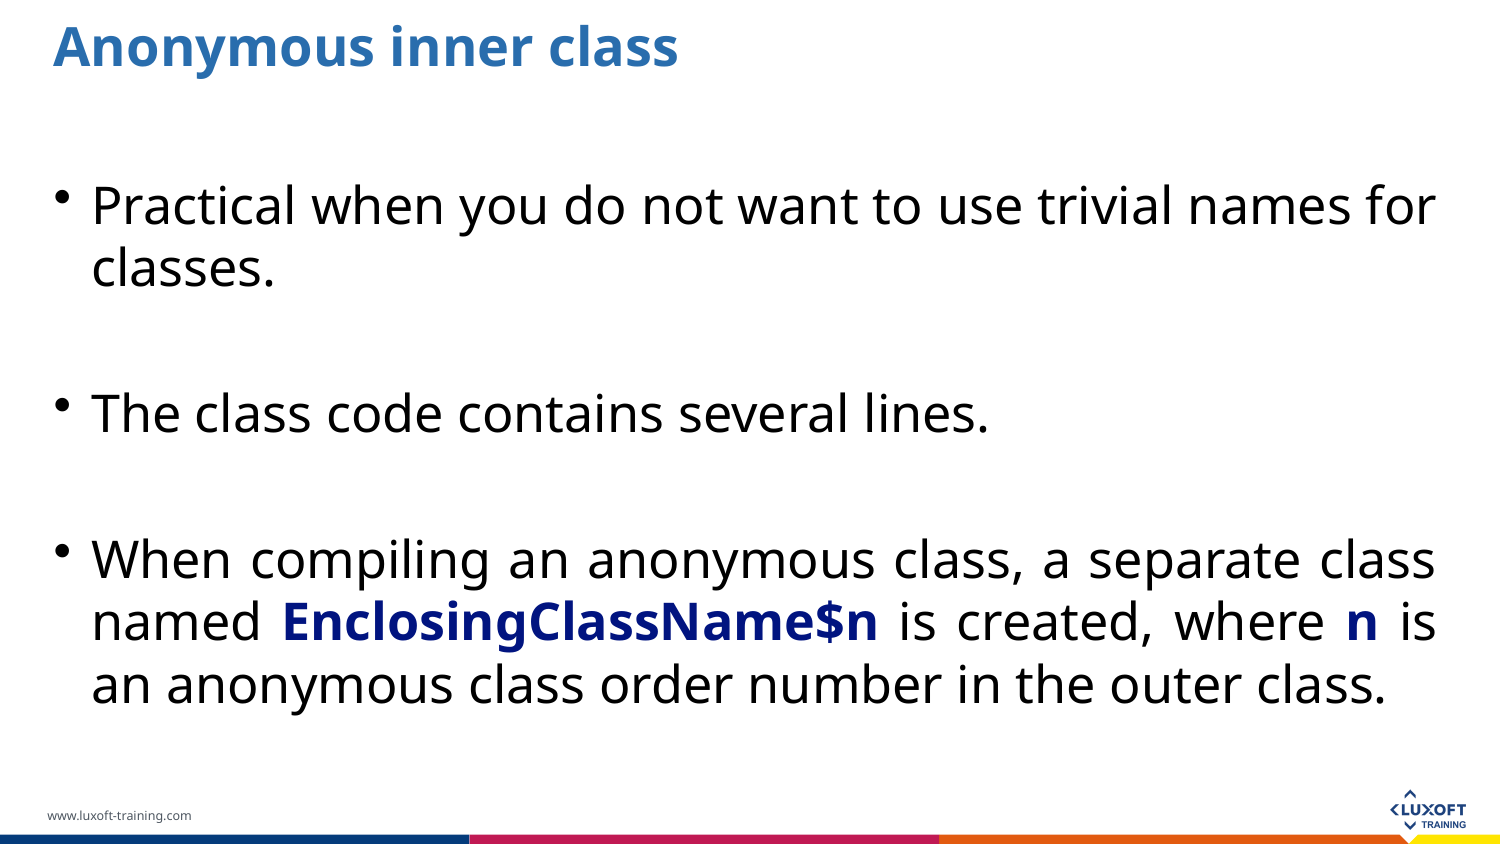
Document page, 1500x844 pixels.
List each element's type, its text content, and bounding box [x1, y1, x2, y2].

text_box Practical when you do not want to use trivial names for classes. The class code contains several lines. When compiling an anonymous class, a separate class named EnclosingClassName$n is created, where n is an anonymous class order number in the outer class. [47, 166, 1444, 720]
text_box Anonymous inner class [47, 6, 1142, 84]
picture [1390, 789, 1466, 830]
